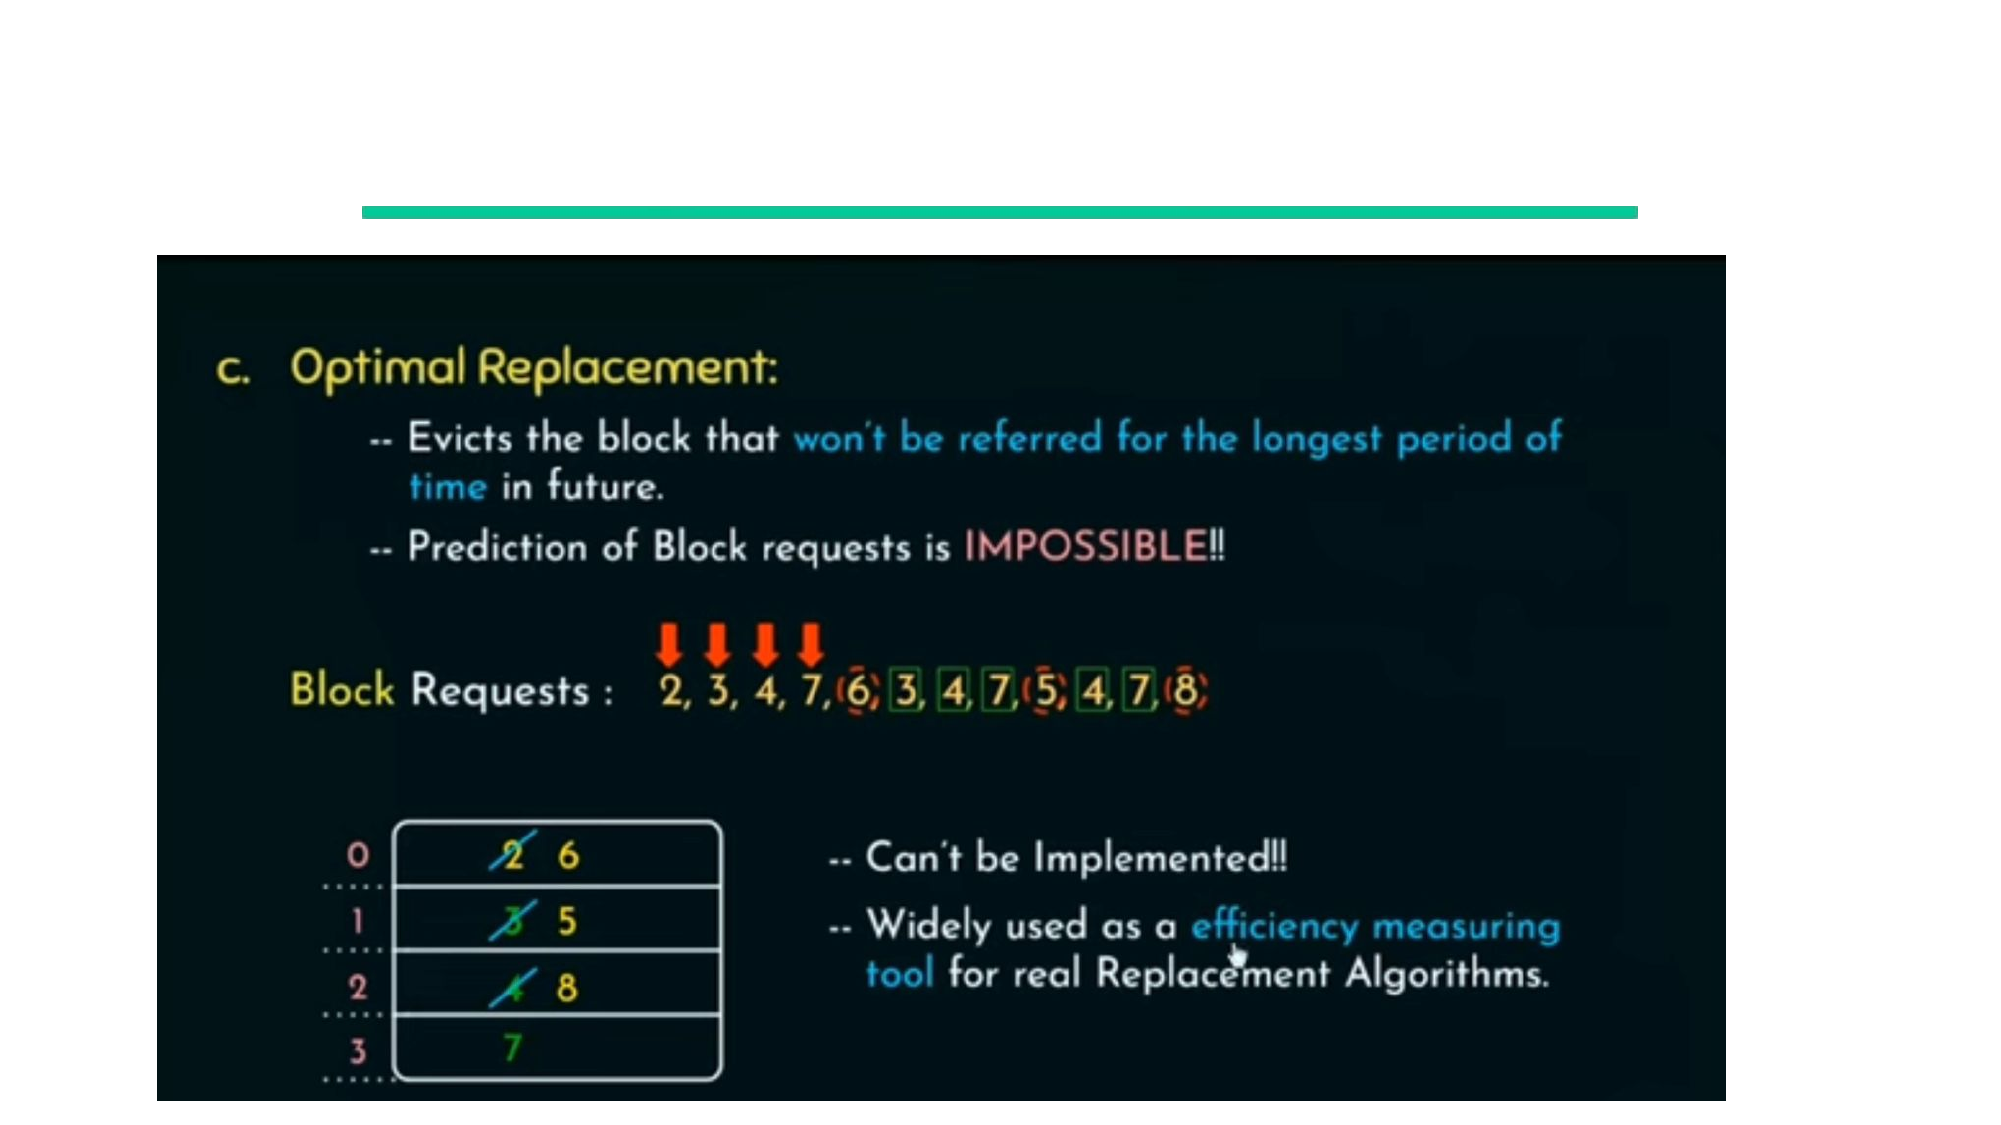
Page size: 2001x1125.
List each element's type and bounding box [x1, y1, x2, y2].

picture [157, 255, 1726, 1101]
picture [362, 206, 1638, 219]
